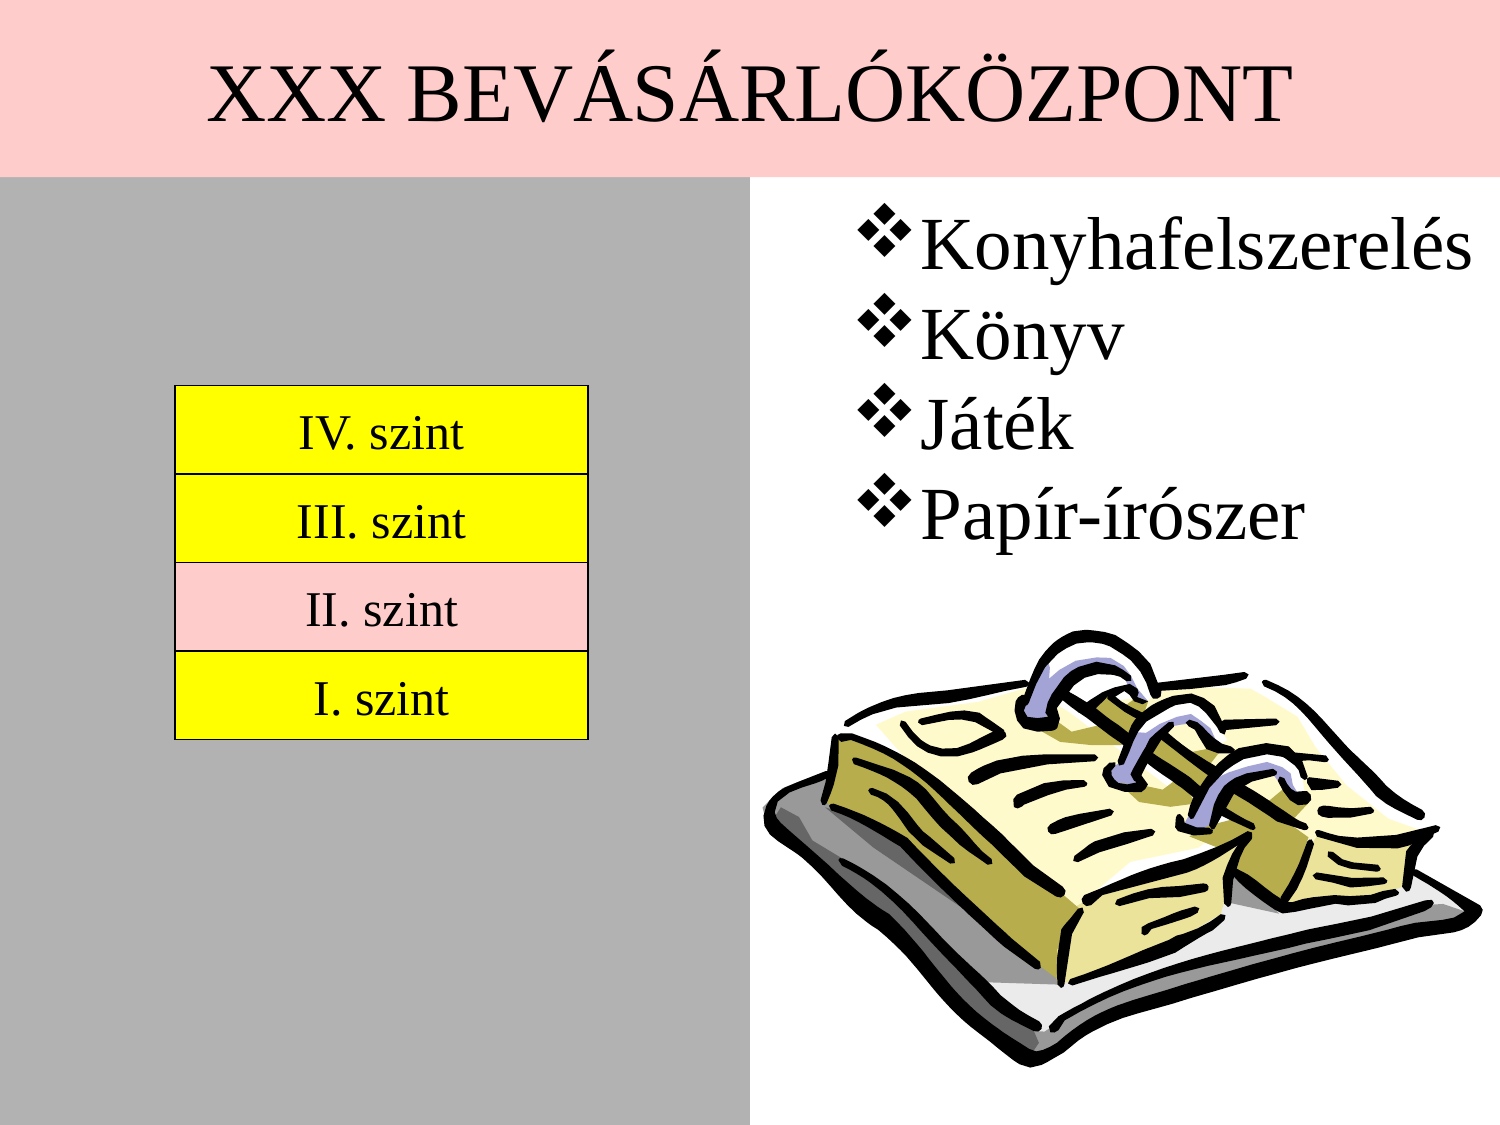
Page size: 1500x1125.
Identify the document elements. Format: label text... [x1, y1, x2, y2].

text_box III. szint [174, 473, 589, 562]
text_box I. szint [174, 651, 589, 740]
text_box IV. szint [174, 385, 589, 473]
text_box Konyhafelszerelés Könyv Játék Papír-írószer [837, 186, 1490, 562]
text_box II. szint [174, 562, 589, 651]
picture [762, 624, 1488, 1073]
